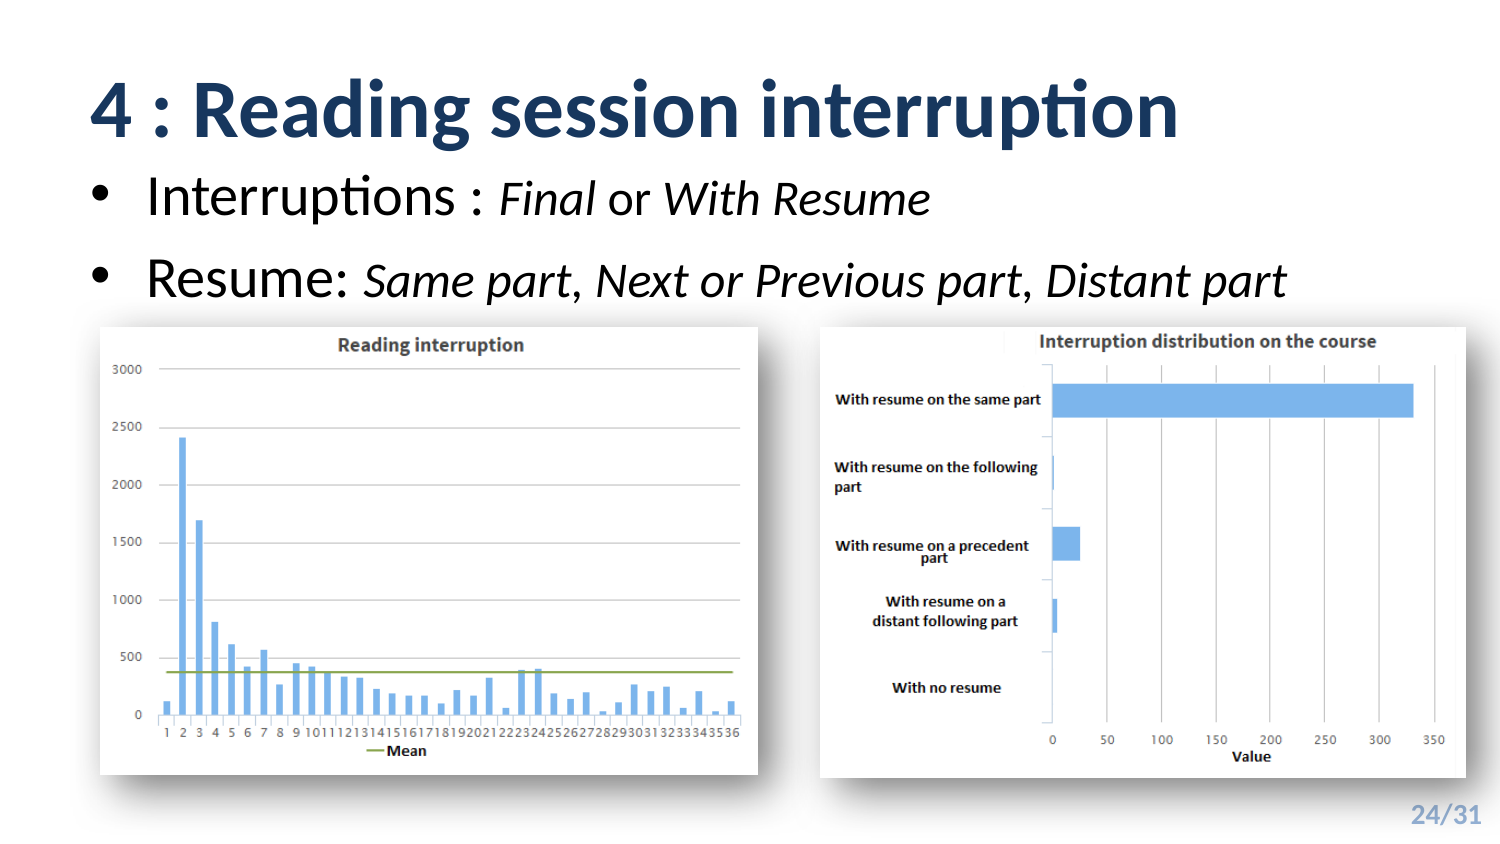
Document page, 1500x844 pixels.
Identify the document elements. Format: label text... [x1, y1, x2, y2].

picture [100, 327, 758, 775]
list Interruptions : Final or With Resume Resume: Same part, Next or Previous part, Distant part [75, 150, 1447, 707]
picture [820, 327, 1466, 778]
title 4 : Reading session interruption [75, 46, 1425, 150]
